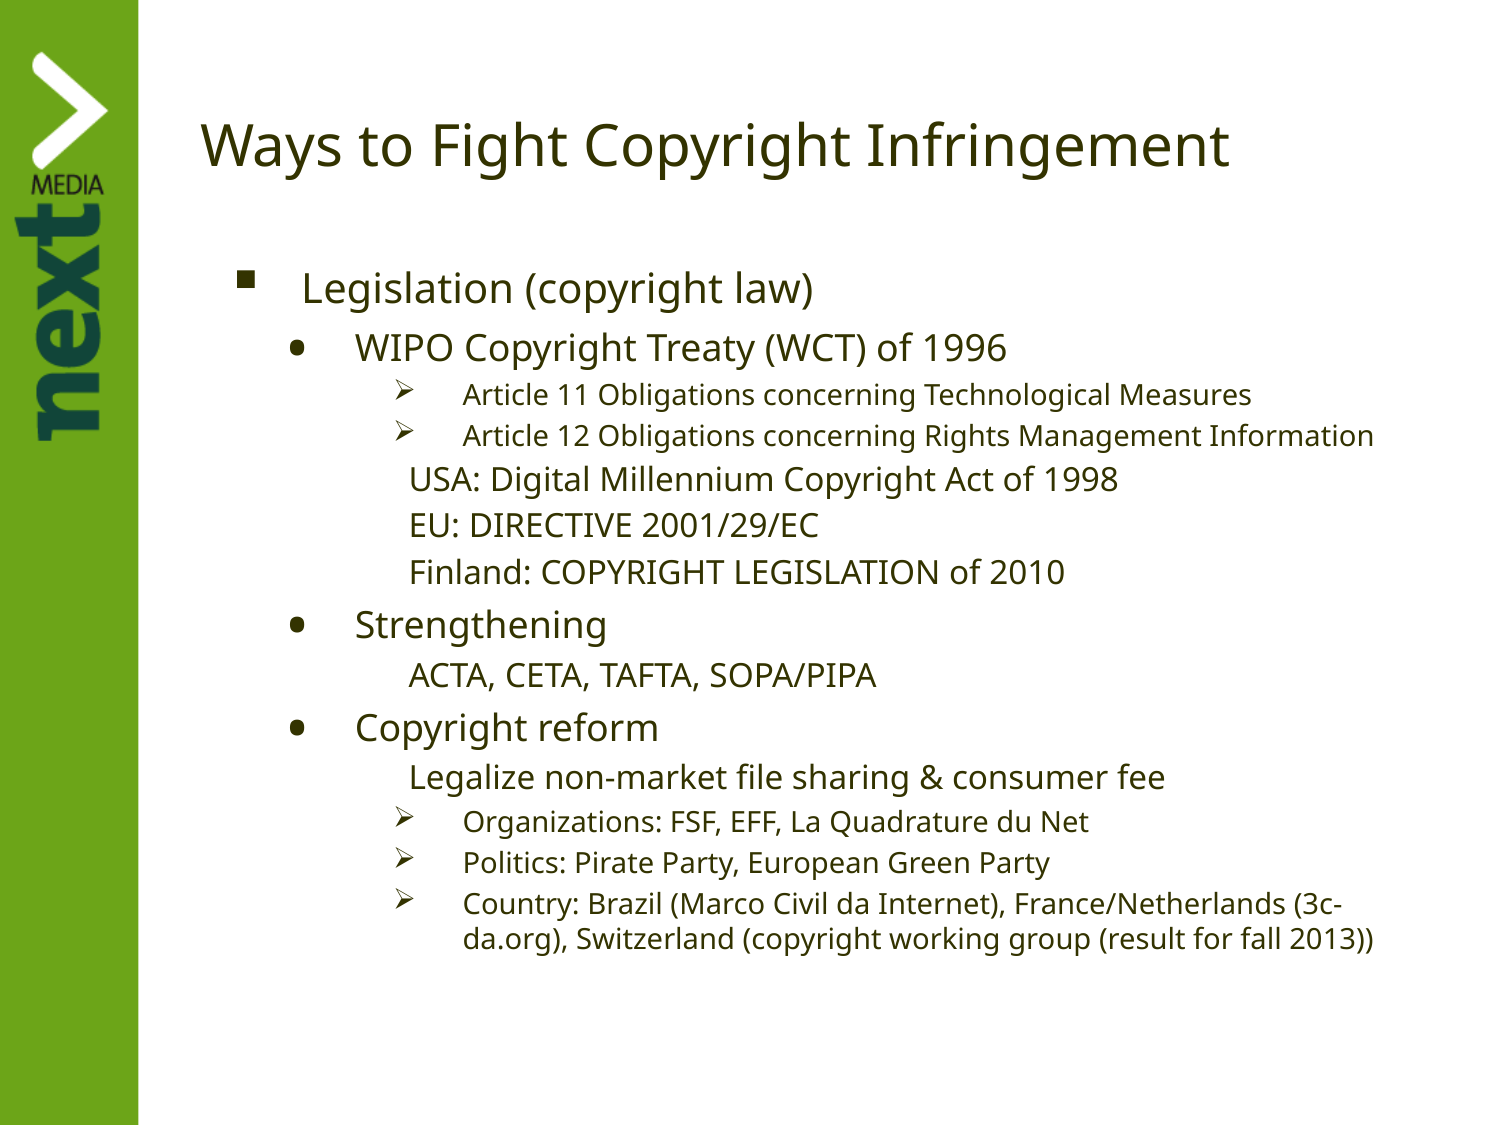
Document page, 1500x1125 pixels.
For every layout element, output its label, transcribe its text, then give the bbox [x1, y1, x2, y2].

picture [0, 0, 139, 1125]
list Legislation (copyright law) WIPO Copyright Treaty (WCT) of 1996 Article 11 Obligations concerning Technological Measures Article 12 Obligations concerning Rights Management Information USA: Digital Millennium Copyright Act of 1998 EU: DIRECTIVE 2001/29/EC Finland: COPYRIGHT LEGISLATION of 2010 Strengthening ACTA, CETA, TAFTA, SOPA/PIPA Copyright reform Legalize non-market file sharing & consumer fee Organizations: FSF, EFF, La Quadrature du Net Politics: Pirate Party, European Green Party Country: Brazil (Marco Civil da Internet), France/Netherlands (3c-da.org), Switzerland (copyright working group (result for fall 2013)) [193, 254, 1424, 1012]
title Ways to Fight Copyright Infringement [193, 65, 1355, 221]
